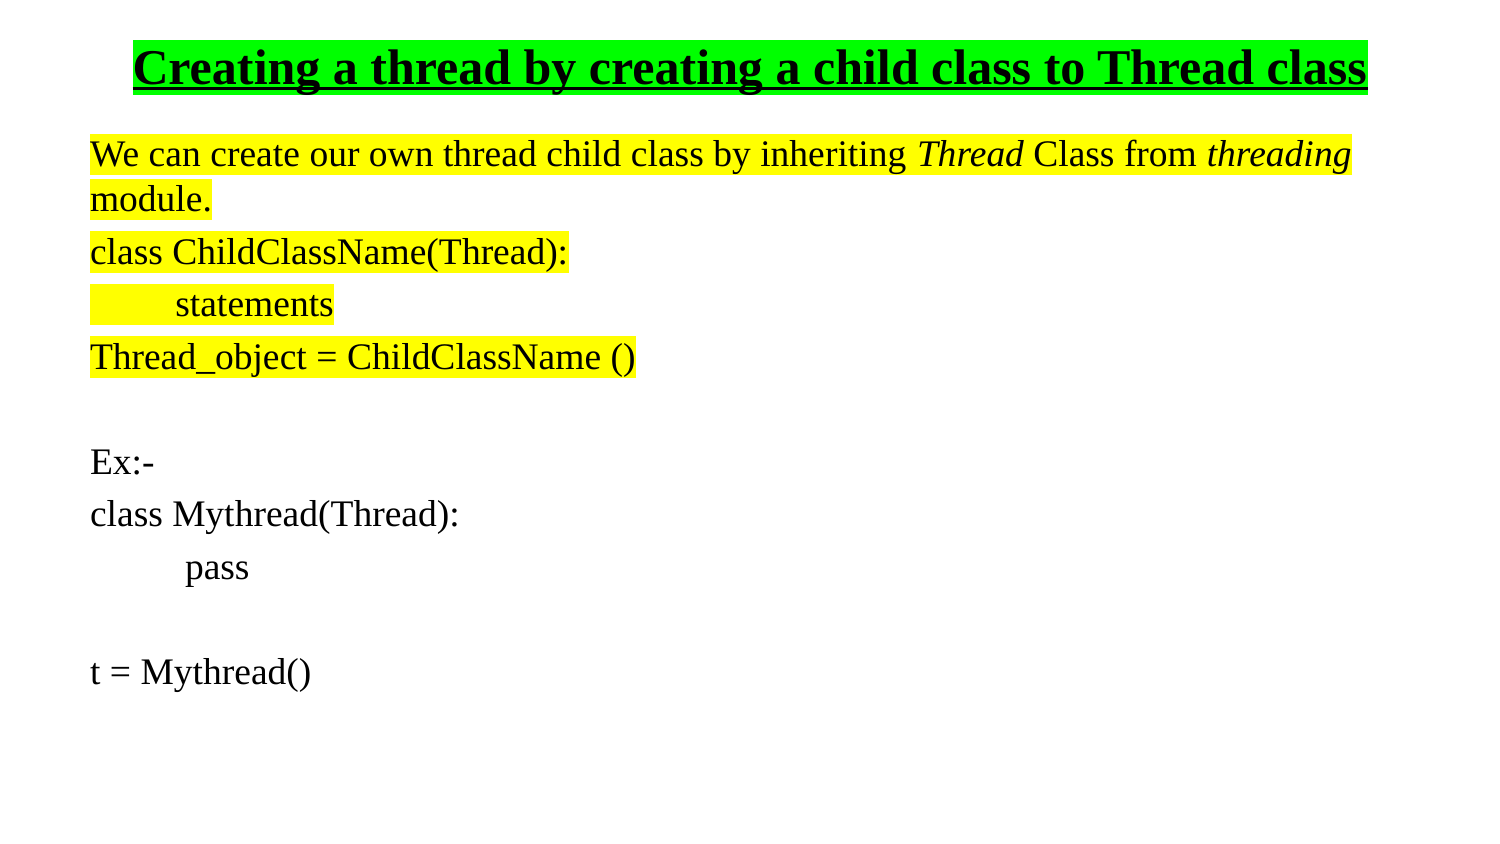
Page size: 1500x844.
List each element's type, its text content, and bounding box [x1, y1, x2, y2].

list We can create our own thread child class by inheriting Thread Class from threading module. class ChildClassName(Thread): statements Thread_object = ChildClassName () Ex:- class Mythread(Thread): pass t = Mythread() [75, 121, 1425, 785]
title Creating a thread by creating a child class to Thread class [75, 6, 1425, 121]
